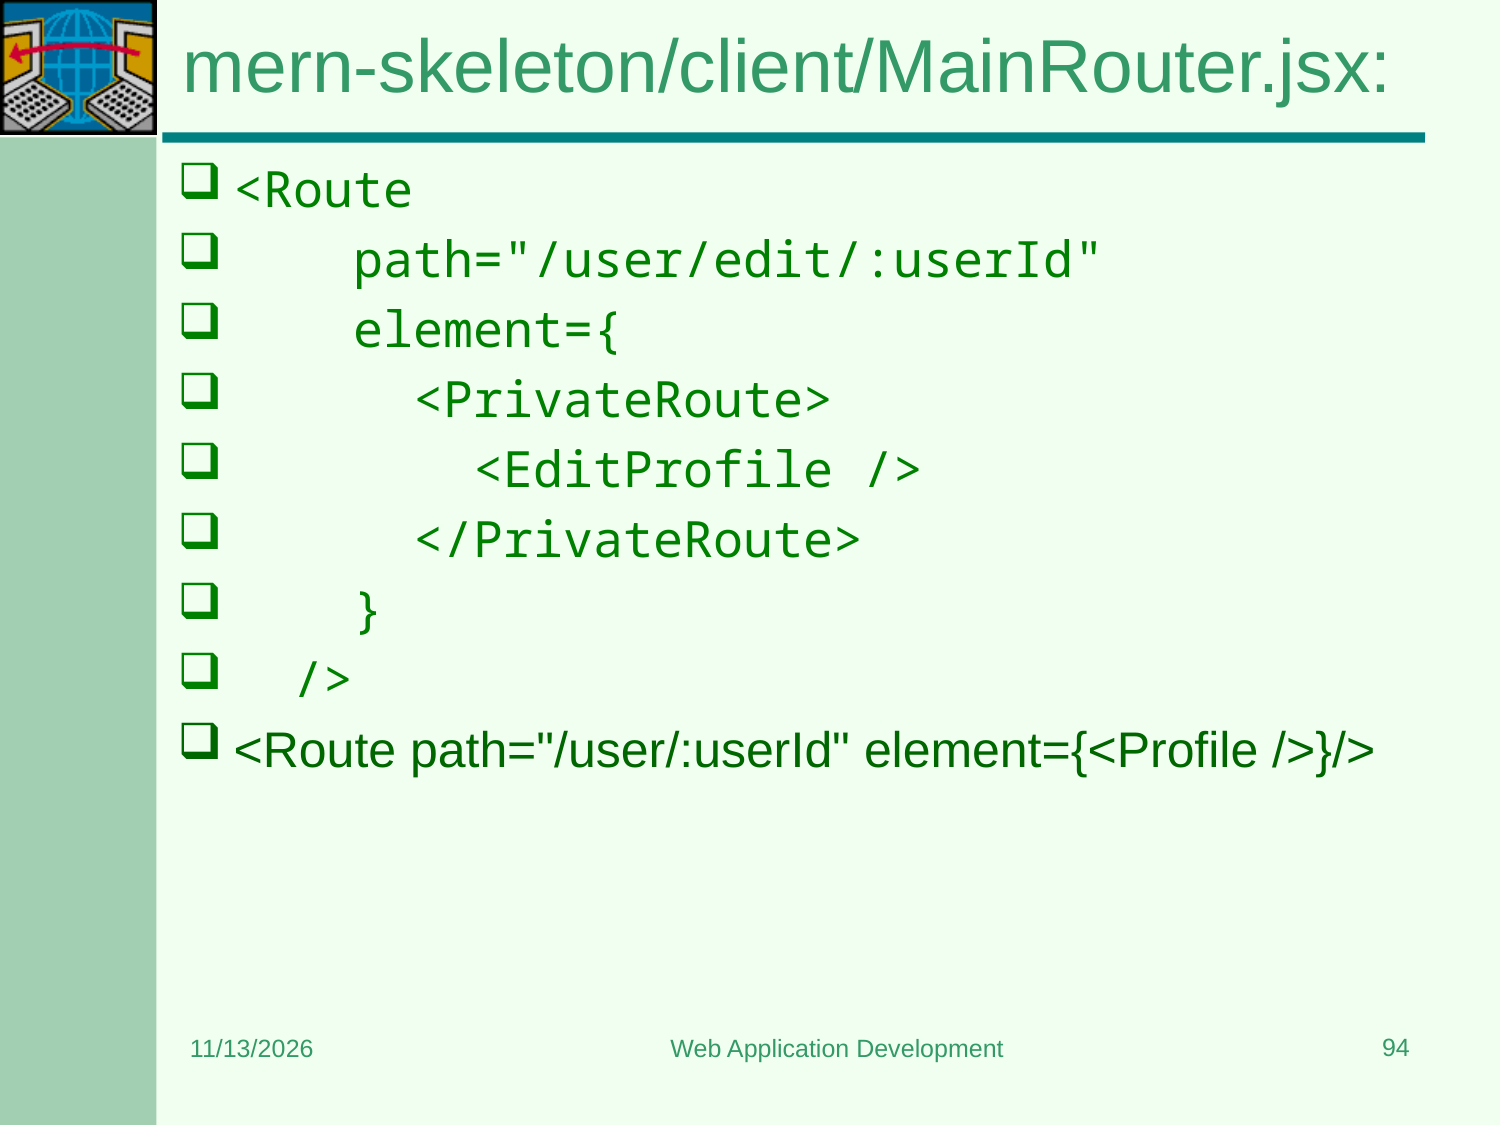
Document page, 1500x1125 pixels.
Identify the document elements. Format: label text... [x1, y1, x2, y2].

title mern-skeleton/client/MainRouter.jsx: [150, 0, 1425, 125]
picture [0, 0, 157, 135]
footer Web Application Development [462, 1024, 1213, 1104]
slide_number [174, 1024, 438, 1104]
slide_number 94 [1237, 1024, 1426, 1103]
list <Route path="/user/edit/:userId" element={ <PrivateRoute> <EditProfile /> </PrivateRoute> } /> <Route path="/user/:userId" element={<Profile />}/> [162, 149, 1488, 1013]
